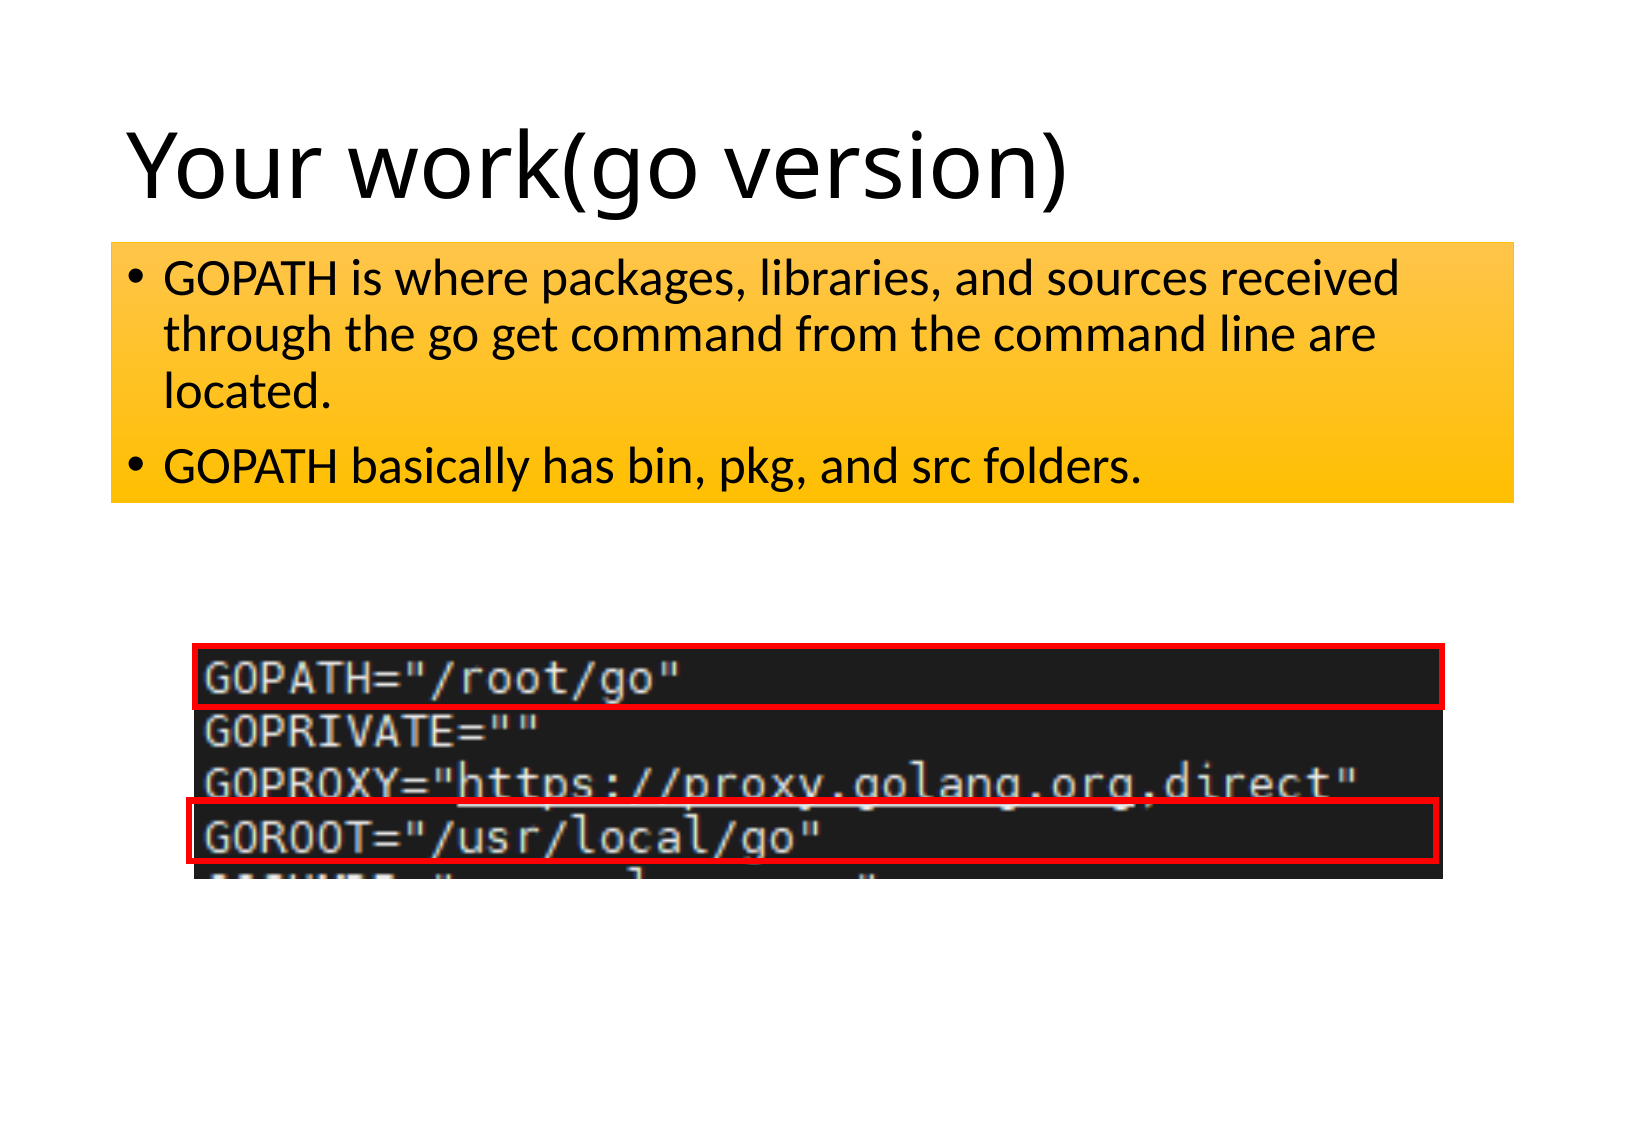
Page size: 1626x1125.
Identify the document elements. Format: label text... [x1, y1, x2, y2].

picture [194, 645, 1443, 879]
title Your work(go version) [111, 59, 1514, 242]
text_box [188, 799, 194, 862]
text_box GOPATH is where packages, libraries, and sources received through the go get command from the command line are located. GOPATH basically has bin, pkg, and src folders. [111, 242, 1514, 503]
